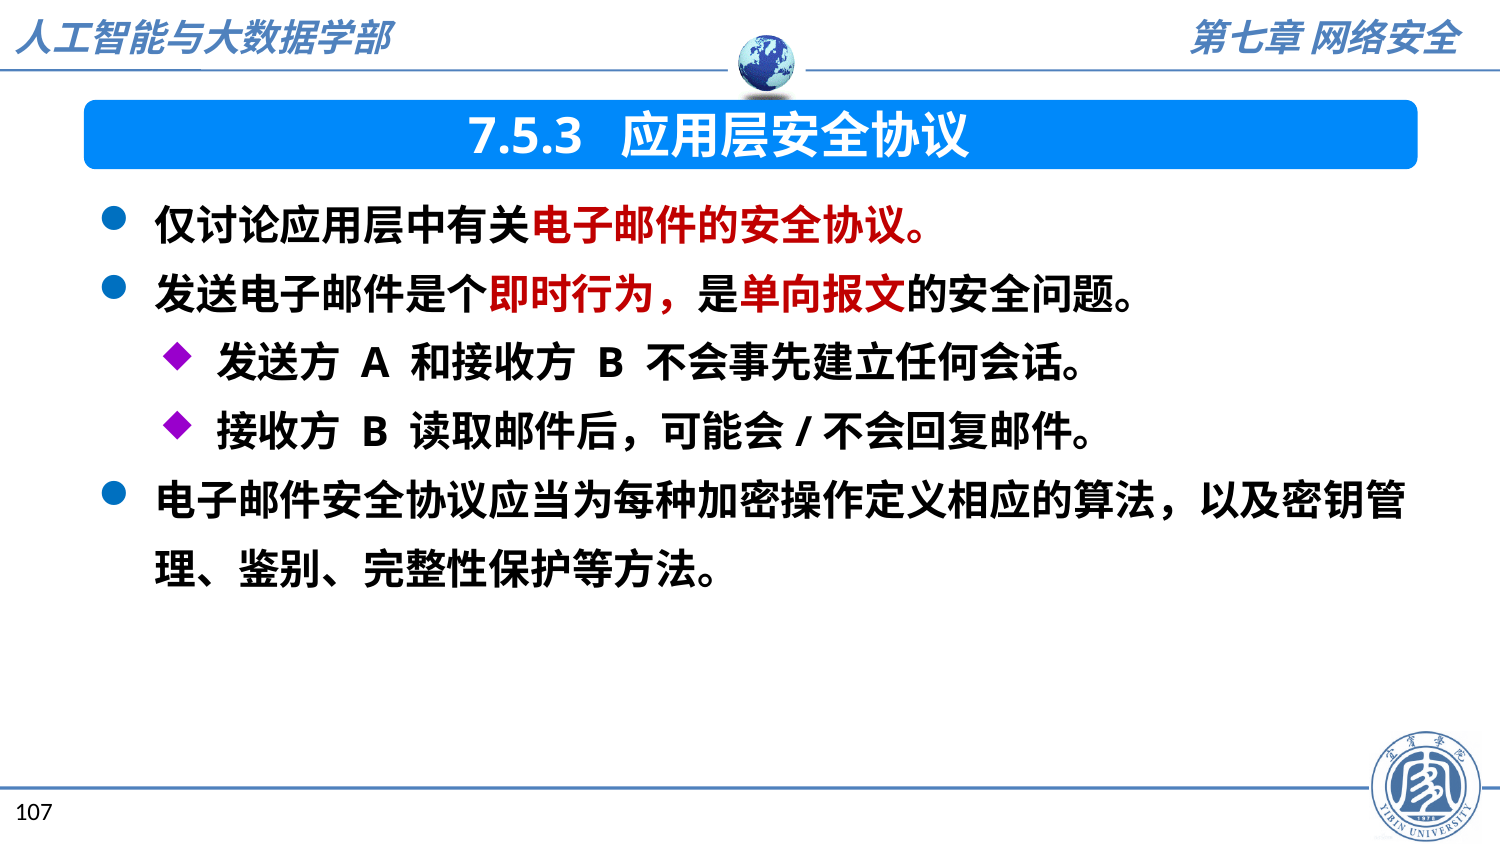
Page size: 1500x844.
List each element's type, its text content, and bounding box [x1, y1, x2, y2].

text_box [997, 99, 1418, 170]
picture [736, 33, 796, 95]
text_box 仅讨论应用层中有关电子邮件的安全协议。 发送电子邮件是个即时行为，是单向报文的安全问题。 发送方 A 和接收方 B 不会事先建立任何会话。 接收方 B 读取邮件后，可能会/不会回复邮件。 电子邮件安全协议应当为每种加密操作定义相应的算法，以及密钥管理、鉴别、完整性保护等方法。 [83, 172, 1434, 600]
slide_number 107 [0, 787, 350, 833]
text_box 7.5.3 应用层安全协议 [453, 95, 997, 171]
text_box [83, 99, 453, 170]
